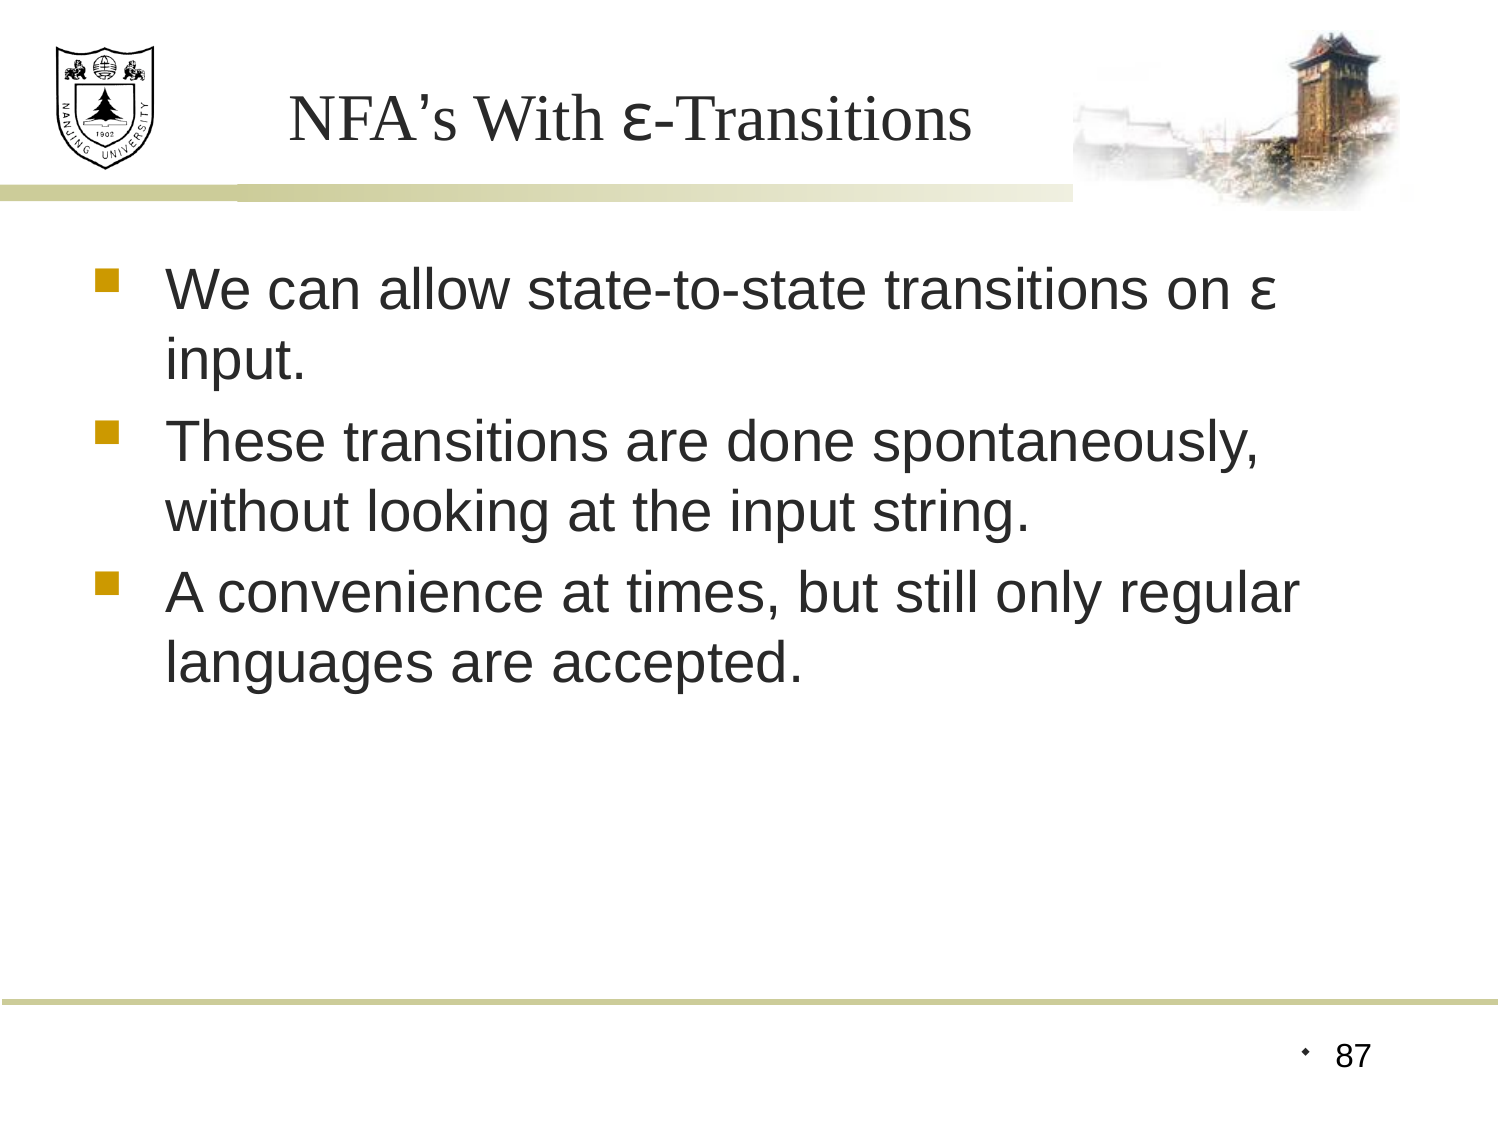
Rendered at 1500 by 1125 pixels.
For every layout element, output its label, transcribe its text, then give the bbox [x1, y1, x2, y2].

slide_number 87 [1234, 1030, 1388, 1107]
title NFA’s With ε-Transitions [171, 66, 1093, 161]
list We can allow state-to-state transitions on ε input. These transitions are done spontaneously, without looking at the input string. A convenience at times, but still only regular languages are accepted. [76, 243, 1413, 965]
picture [50, 42, 160, 173]
picture [2, 999, 1498, 1005]
picture [1073, 30, 1400, 211]
